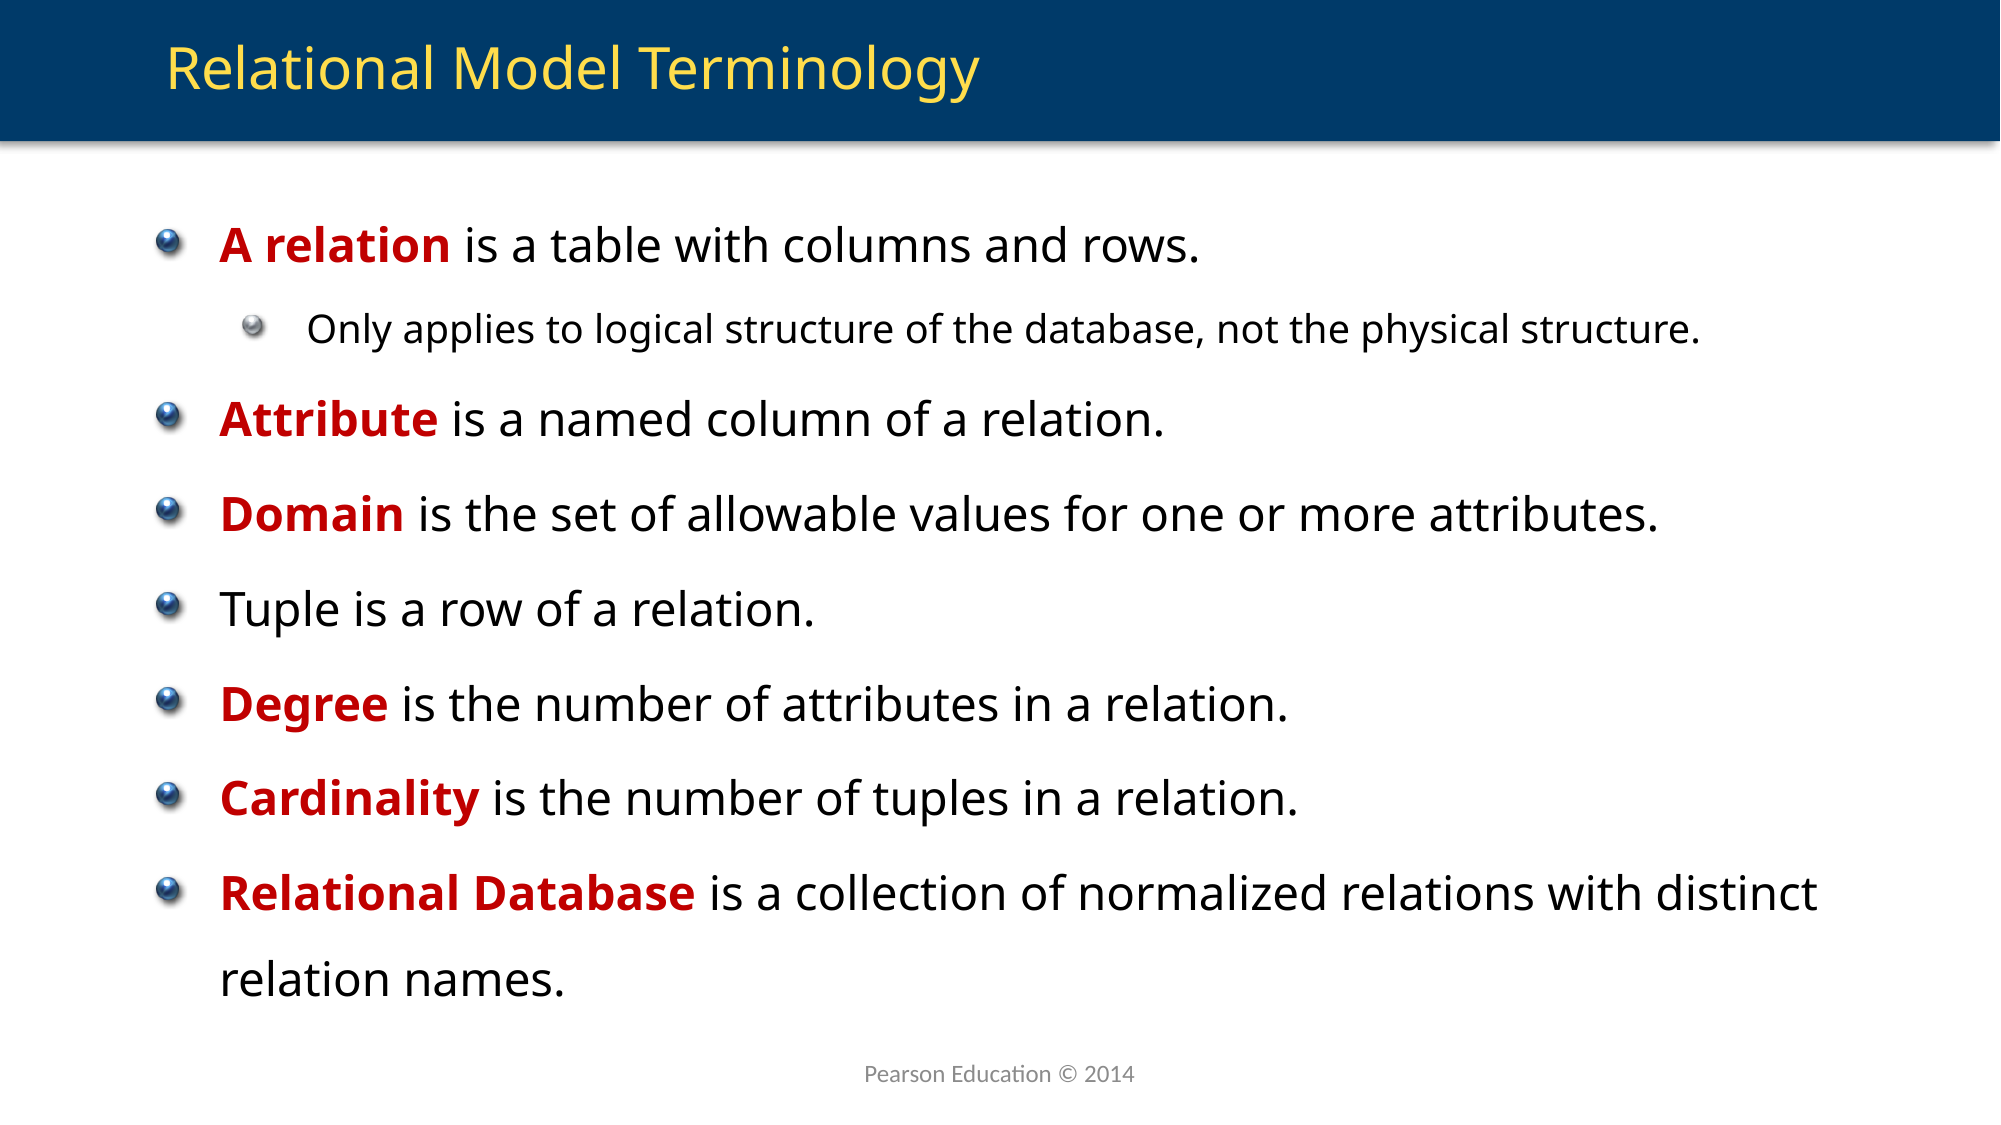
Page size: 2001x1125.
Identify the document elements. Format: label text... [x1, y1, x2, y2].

picture [152, 226, 188, 262]
footer Pearson Education © 2014 [662, 1042, 1338, 1103]
picture [152, 874, 188, 910]
picture [152, 589, 188, 625]
picture [152, 494, 188, 530]
picture [239, 312, 269, 342]
picture [152, 779, 188, 815]
picture [152, 684, 188, 720]
picture [152, 399, 188, 436]
list A relation is a table with columns and rows. Only applies to logical structure of the database, not the physical structure. Attribute is a named column of a relation. Domain is the set of allowable values for one or more attributes. Tuple is a row of a relation. Degree is the number of attributes in a relation. Cardinality is the number of tuples in a relation. Relational Database is a collection of normalized relations with distinct relation names. [137, 179, 1863, 1014]
title Relational Model Terminology [0, 0, 2000, 142]
